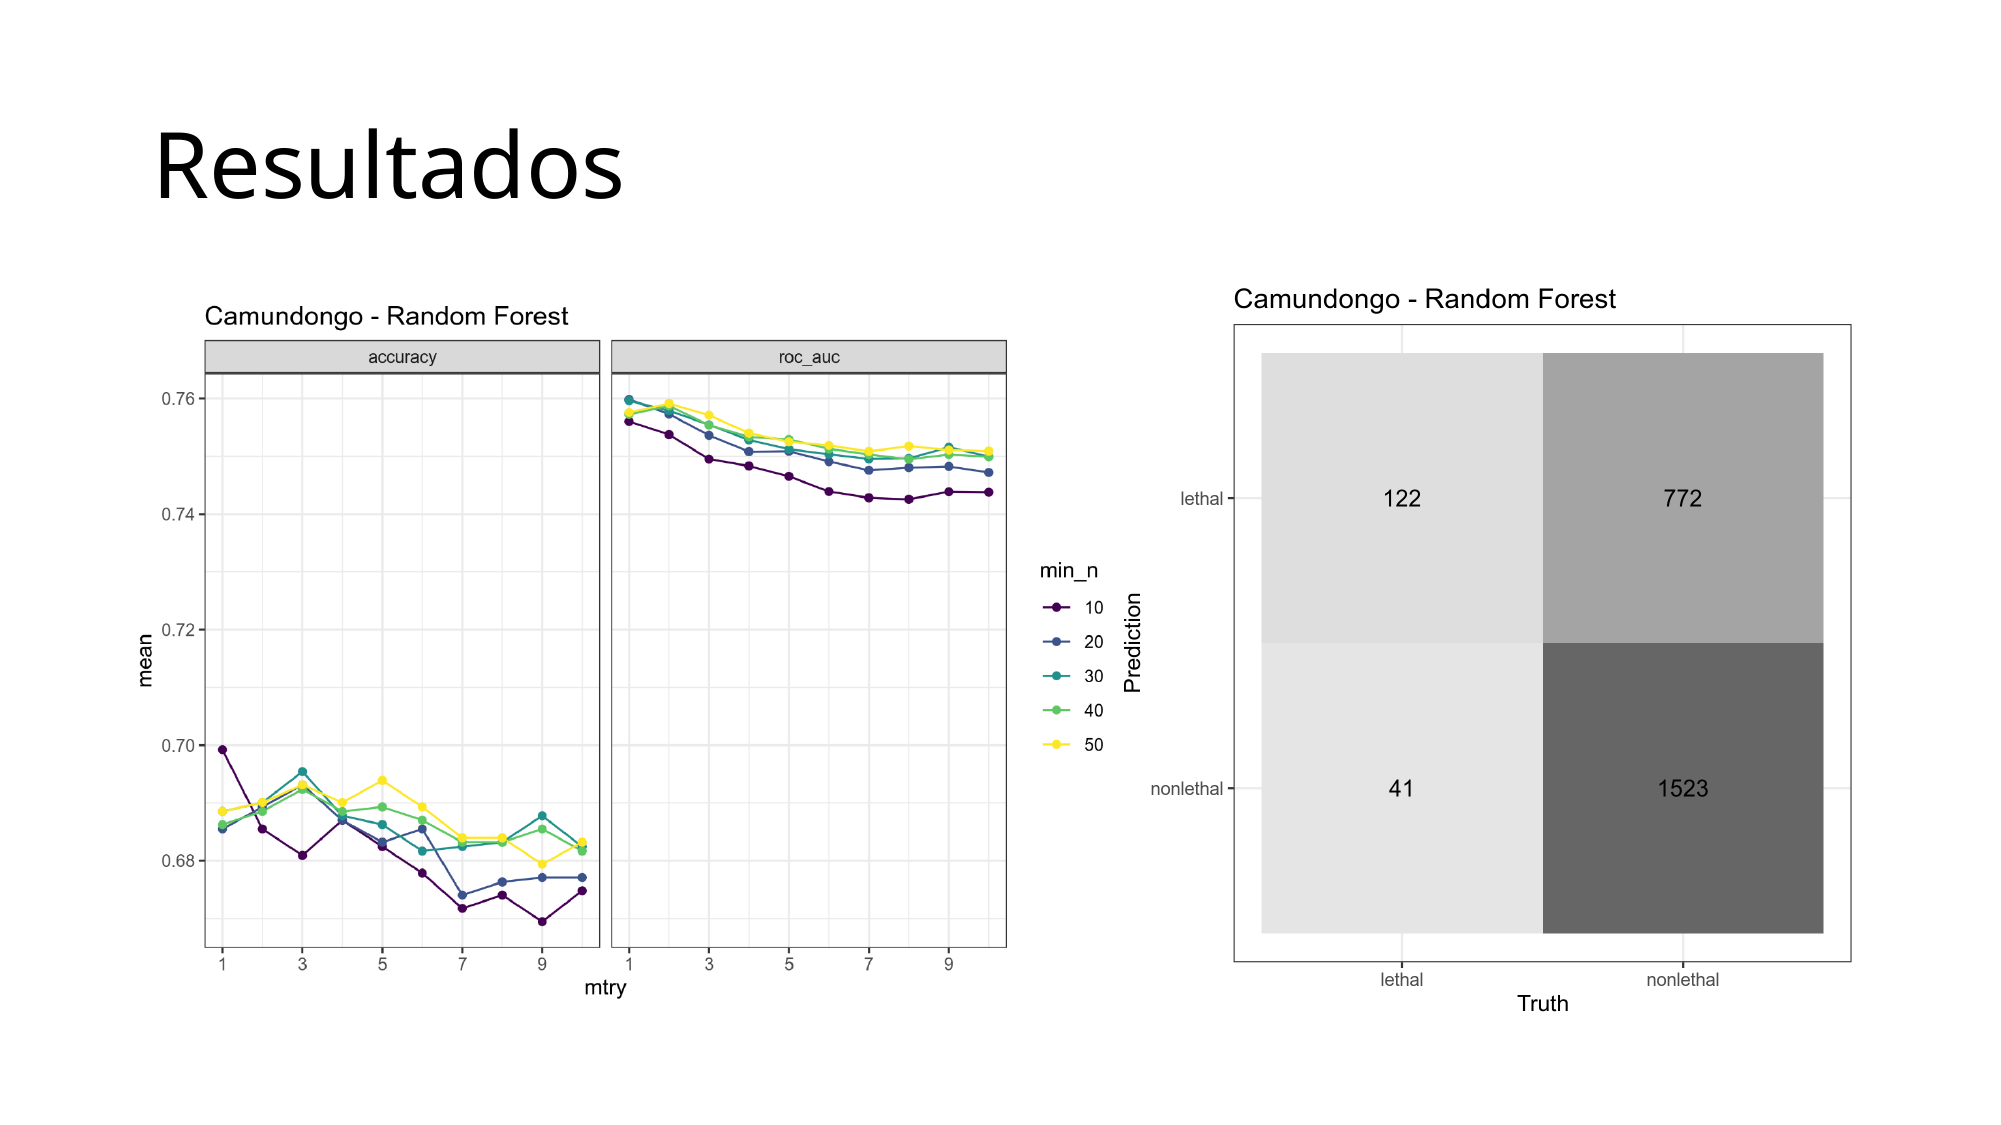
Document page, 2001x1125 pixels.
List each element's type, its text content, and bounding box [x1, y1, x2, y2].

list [125, 295, 1112, 1009]
title Resultados [137, 59, 1863, 278]
picture [1112, 276, 1863, 1028]
